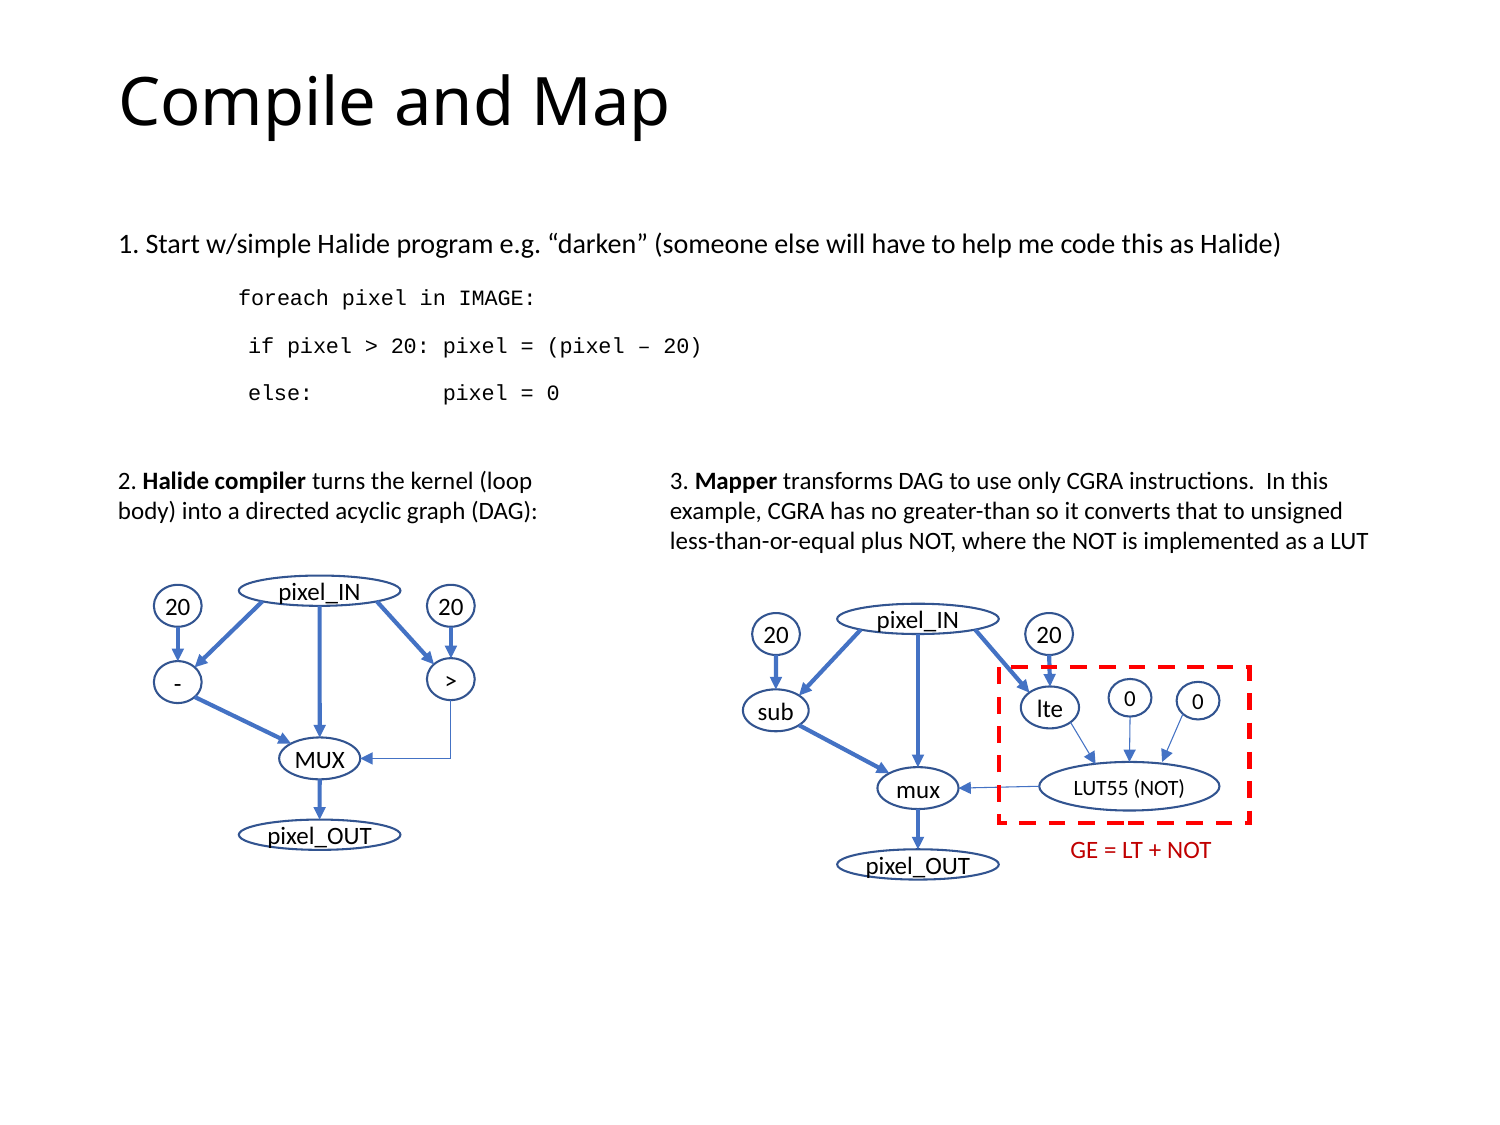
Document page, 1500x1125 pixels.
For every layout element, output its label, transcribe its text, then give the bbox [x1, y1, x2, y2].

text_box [975, 629, 1030, 693]
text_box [799, 725, 890, 774]
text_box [376, 683, 435, 775]
text_box 20 [152, 583, 202, 628]
text_box 3. Mapper transforms DAG to use only CGRA instructions. In this example, CGRA has no greater-than so it converts that to unsigned less-than-or-equal plus NOT, where the NOT is implemented as a LUT [655, 457, 1397, 563]
text_box 20 [1024, 612, 1075, 656]
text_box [1070, 722, 1096, 765]
text_box mux [876, 766, 960, 811]
text_box pixel_OUT [836, 848, 1000, 881]
text_box 20 [751, 612, 801, 656]
title Compile and Map [103, 59, 1397, 148]
text_box MUX [278, 736, 362, 781]
text_box GE = LT + NOT [1055, 825, 1227, 871]
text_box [1162, 713, 1183, 762]
text_box sub [741, 688, 810, 733]
text_box [998, 666, 1250, 824]
text_box > [425, 657, 476, 702]
text_box pixel_IN [836, 602, 1000, 636]
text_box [799, 629, 861, 696]
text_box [194, 696, 291, 744]
text_box - [152, 660, 203, 705]
text_box pixel_IN [237, 574, 402, 607]
text_box pixel_OUT [237, 818, 402, 851]
list 1. Start w/simple Halide program e.g. “darken” (someone else will have to help me code this as Halide) foreach pixel in IMAGE: if pixel > 20: pixel = (pixel – 20) else: pixel = 0 [103, 222, 1397, 417]
text_box 20 [426, 583, 476, 628]
text_box 2. Halide compiler turns the kernel (loop body) into a directed acyclic graph (DAG): [103, 457, 560, 533]
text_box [194, 601, 263, 668]
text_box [376, 601, 434, 665]
